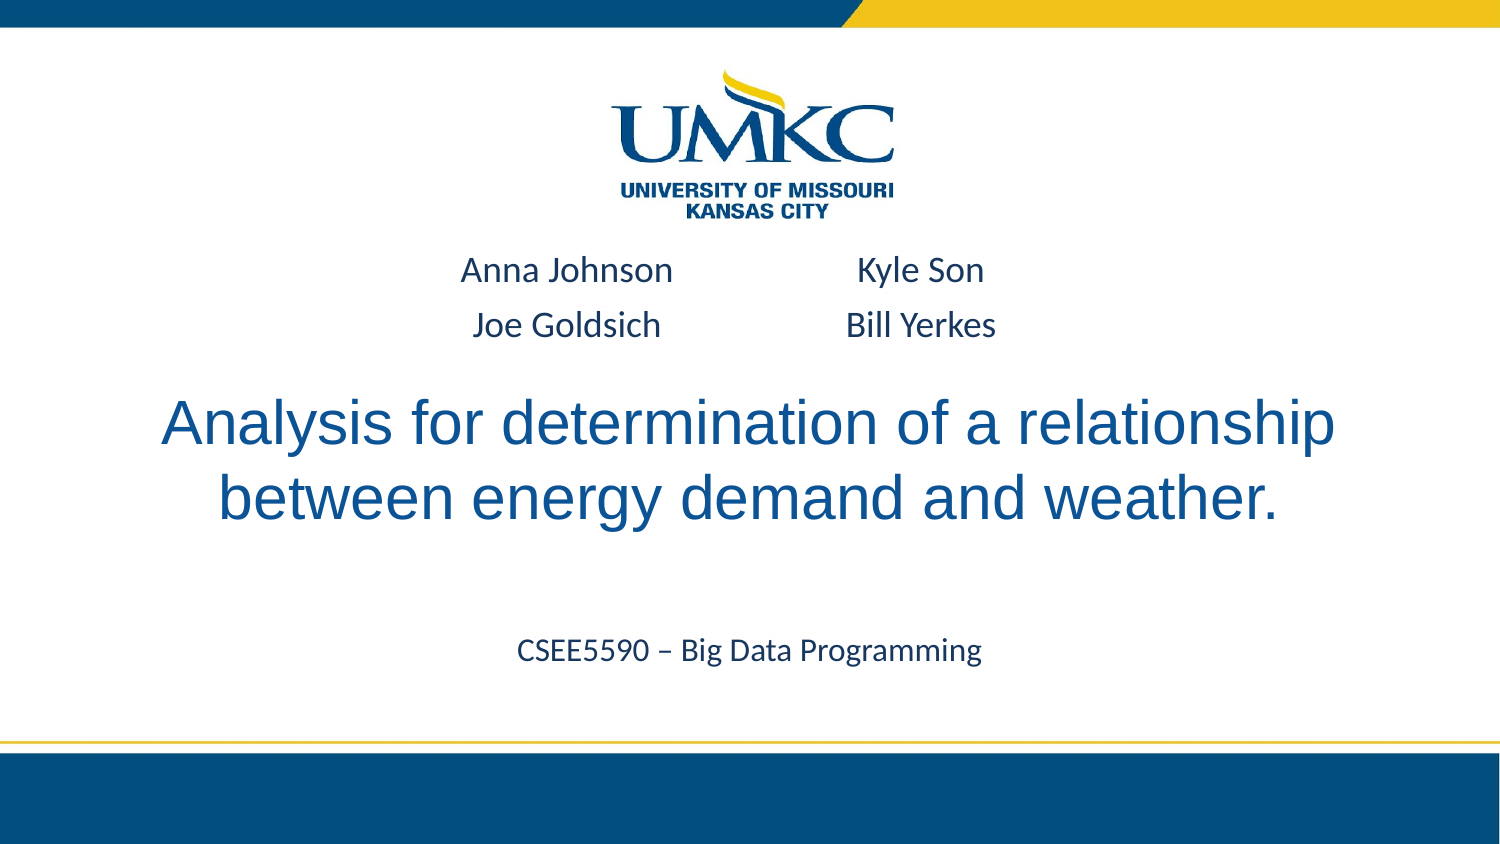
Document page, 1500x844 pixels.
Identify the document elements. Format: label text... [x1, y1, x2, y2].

text_box Analysis for determination of a relationship between energy demand and weather. [13, 386, 1487, 528]
text_box Kyle Son Bill Yerkes [738, 238, 1104, 361]
picture [0, 0, 1500, 844]
text_box Anna Johnson Joe Goldsich [384, 238, 738, 361]
text_box CSEE5590 – Big Data Programming [33, 620, 1467, 762]
